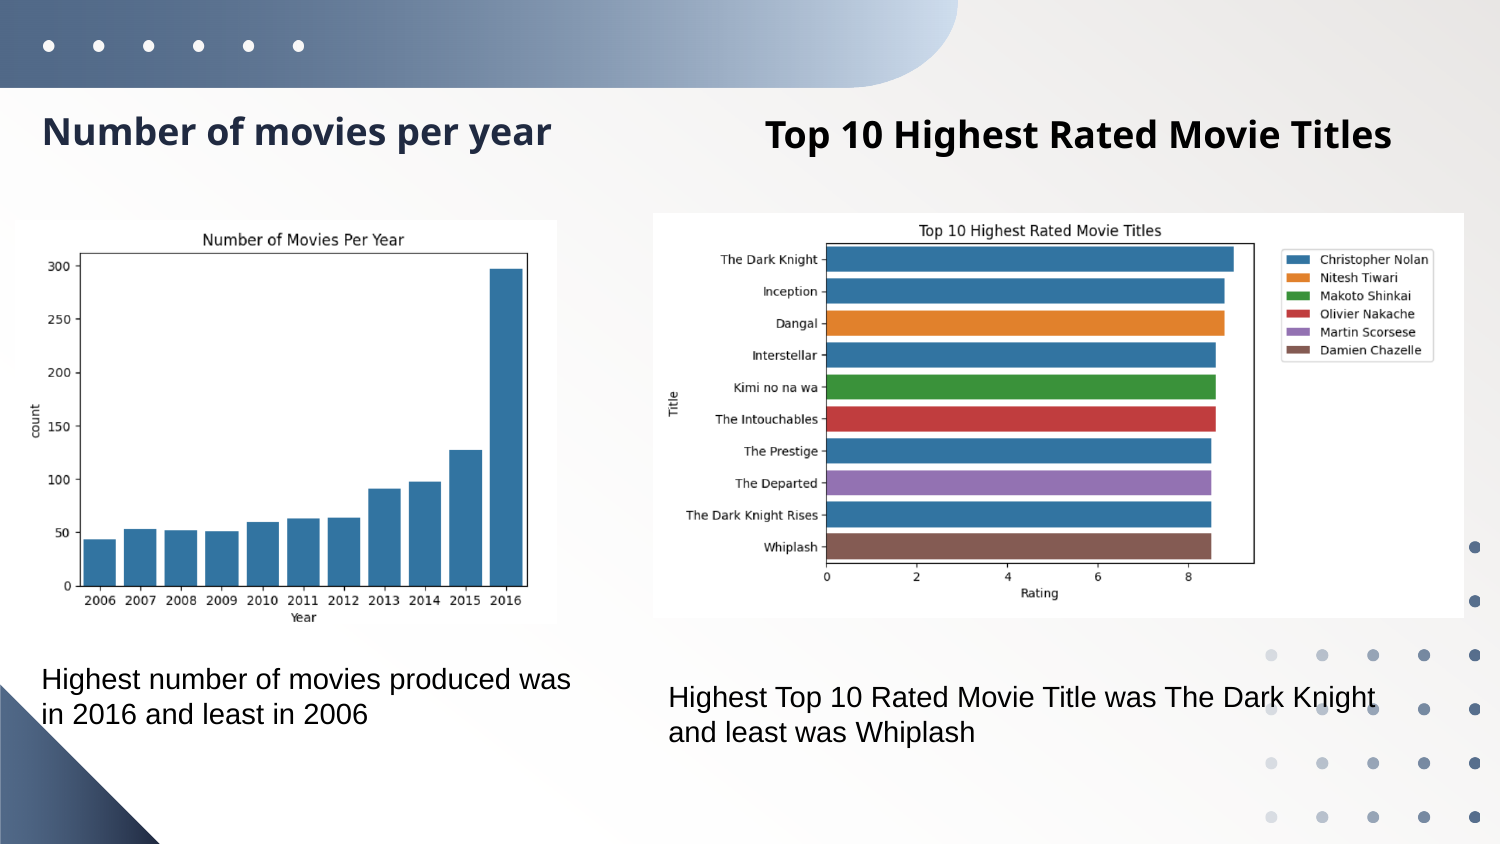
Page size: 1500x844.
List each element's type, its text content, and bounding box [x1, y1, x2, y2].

text_box Highest number of movies produced was in 2016 and least in 2006 [26, 652, 611, 738]
text_box Top 10 Highest Rated Movie Titles [750, 103, 1427, 164]
title Number of movies per year [26, 104, 1174, 168]
text_box Highest Top 10 Rated Movie Title was The Dark Knight and least was Whiplash [653, 670, 1427, 756]
picture [0, 0, 1500, 844]
